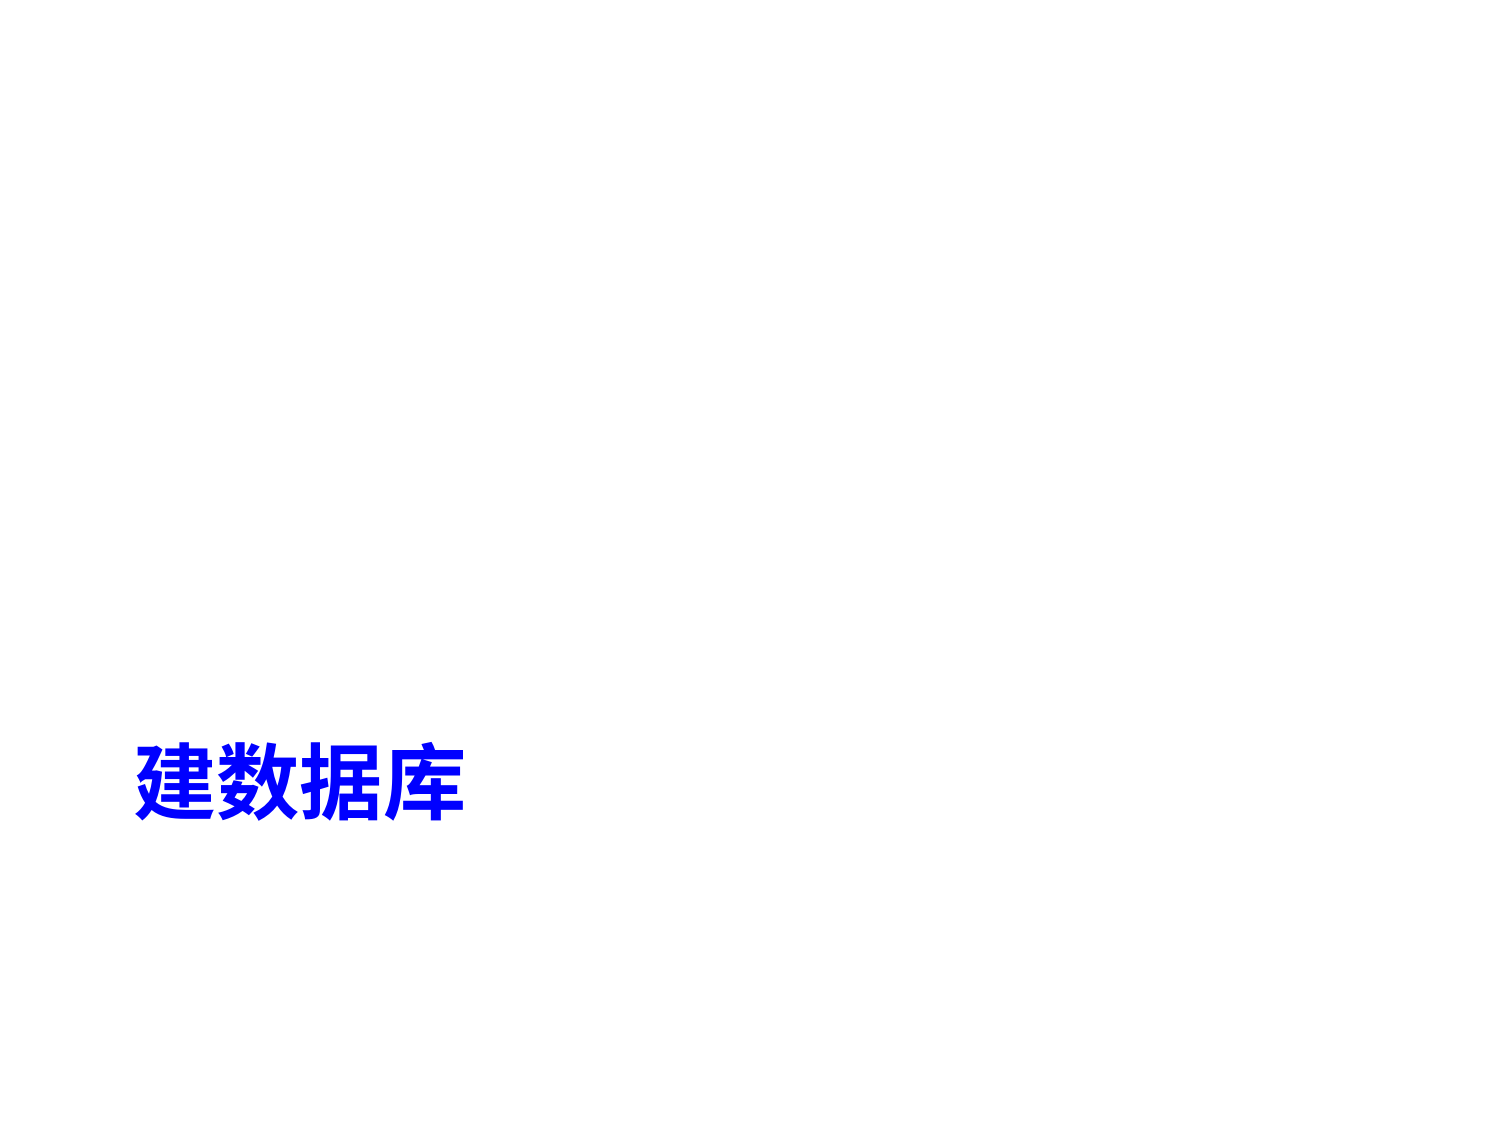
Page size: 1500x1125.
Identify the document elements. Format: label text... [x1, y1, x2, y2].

title 建数据库 [118, 722, 1394, 947]
